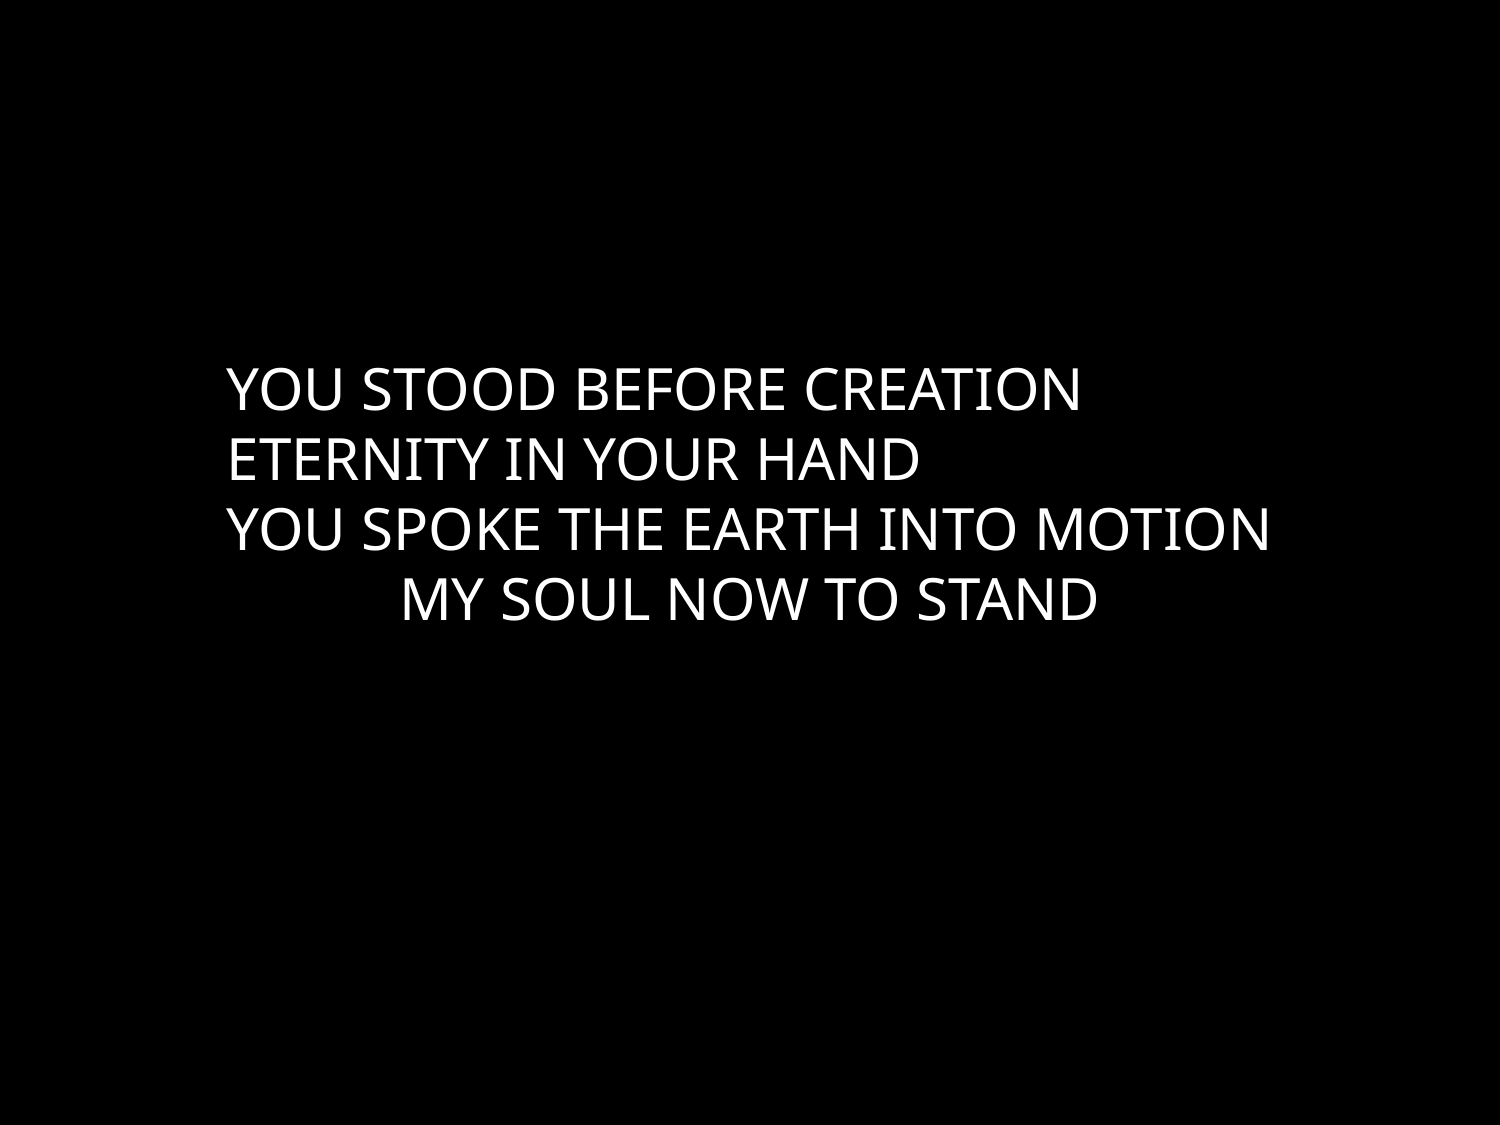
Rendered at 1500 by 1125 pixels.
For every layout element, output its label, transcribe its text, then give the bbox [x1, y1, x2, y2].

text_box YOU STOOD BEFORE CREATION ETERNITY IN YOUR HAND YOU SPOKE THE EARTH INTO MOTION MY SOUL NOW TO STAND [211, 299, 1289, 640]
